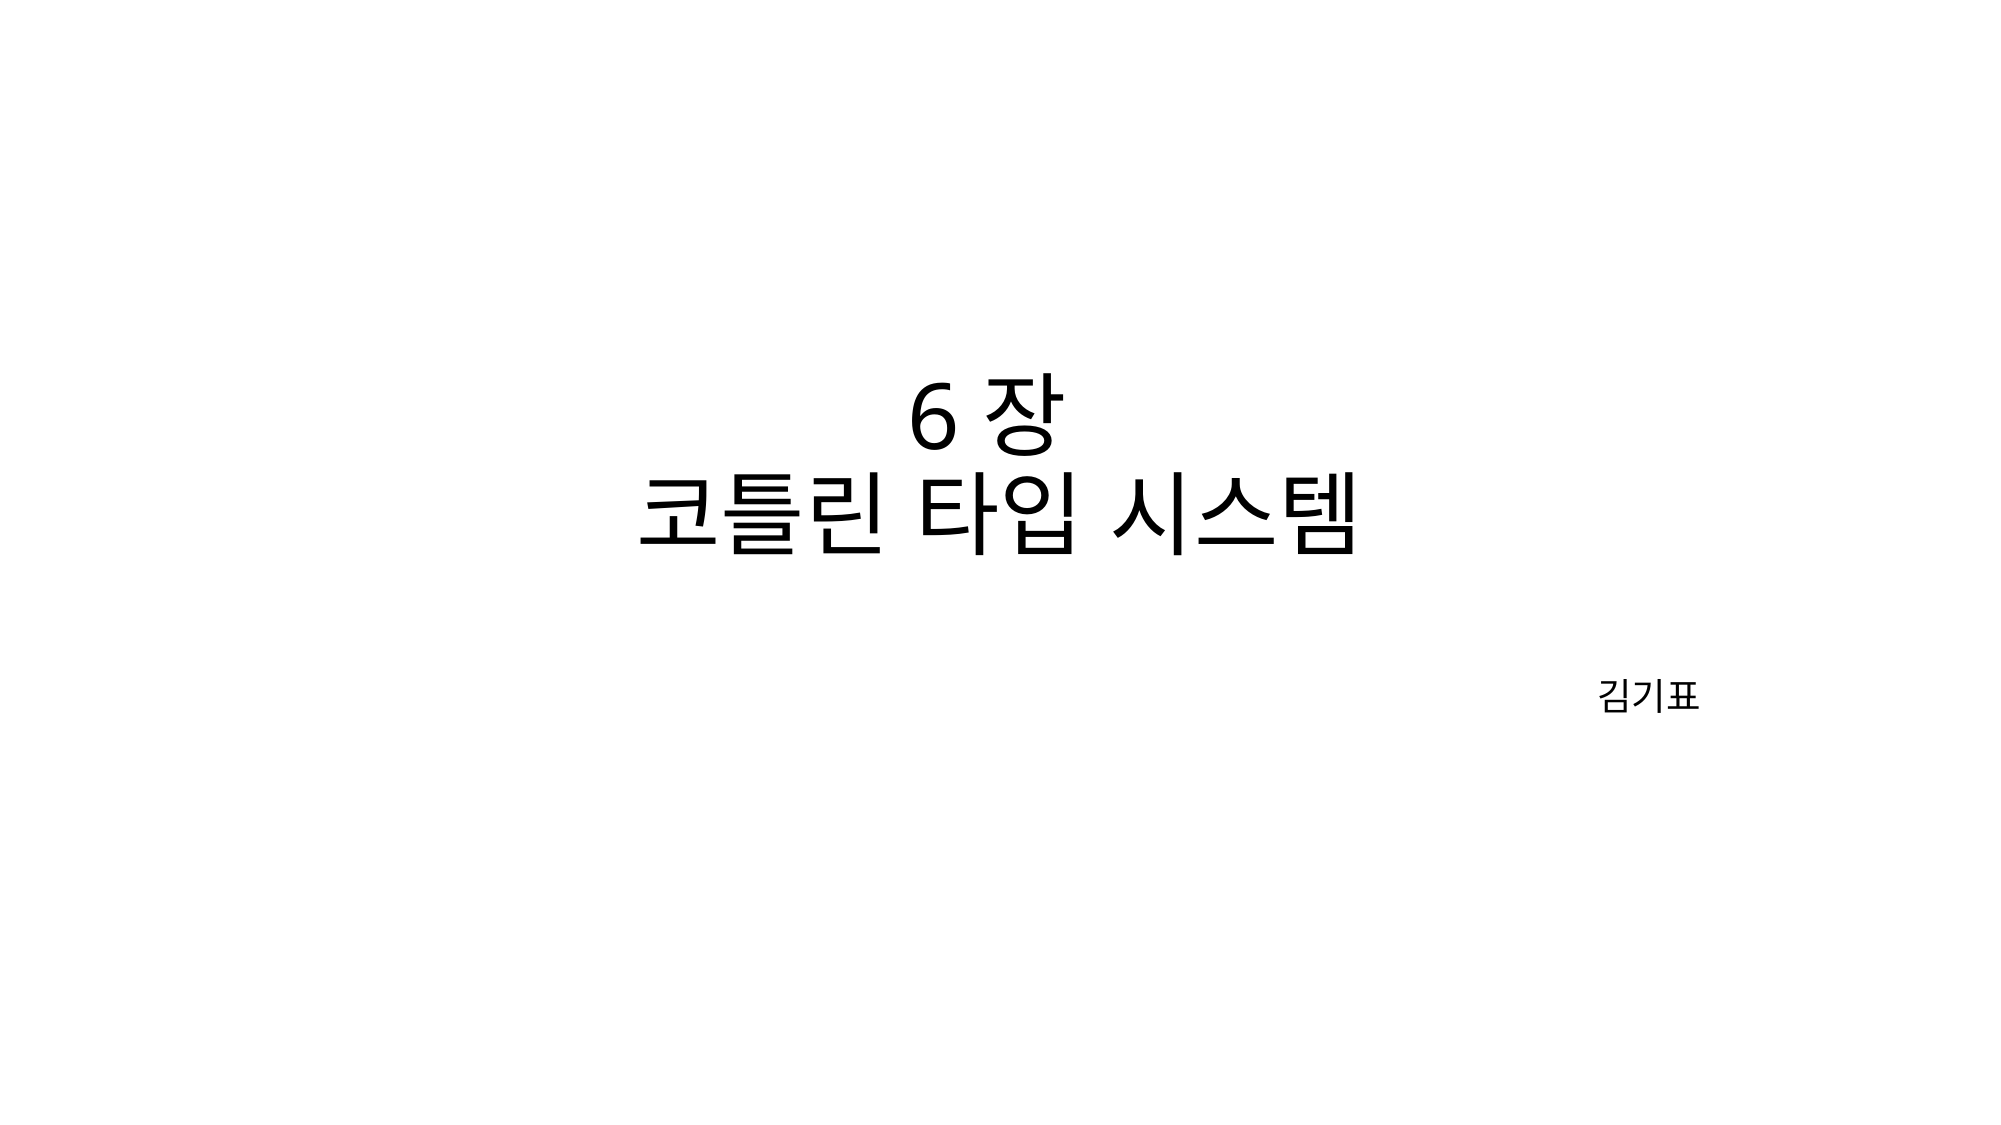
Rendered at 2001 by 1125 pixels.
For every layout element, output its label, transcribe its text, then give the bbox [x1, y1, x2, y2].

subtitle 김기표 [1531, 670, 1716, 764]
title 6장 코틀린 타입 시스템 [249, 184, 1750, 576]
